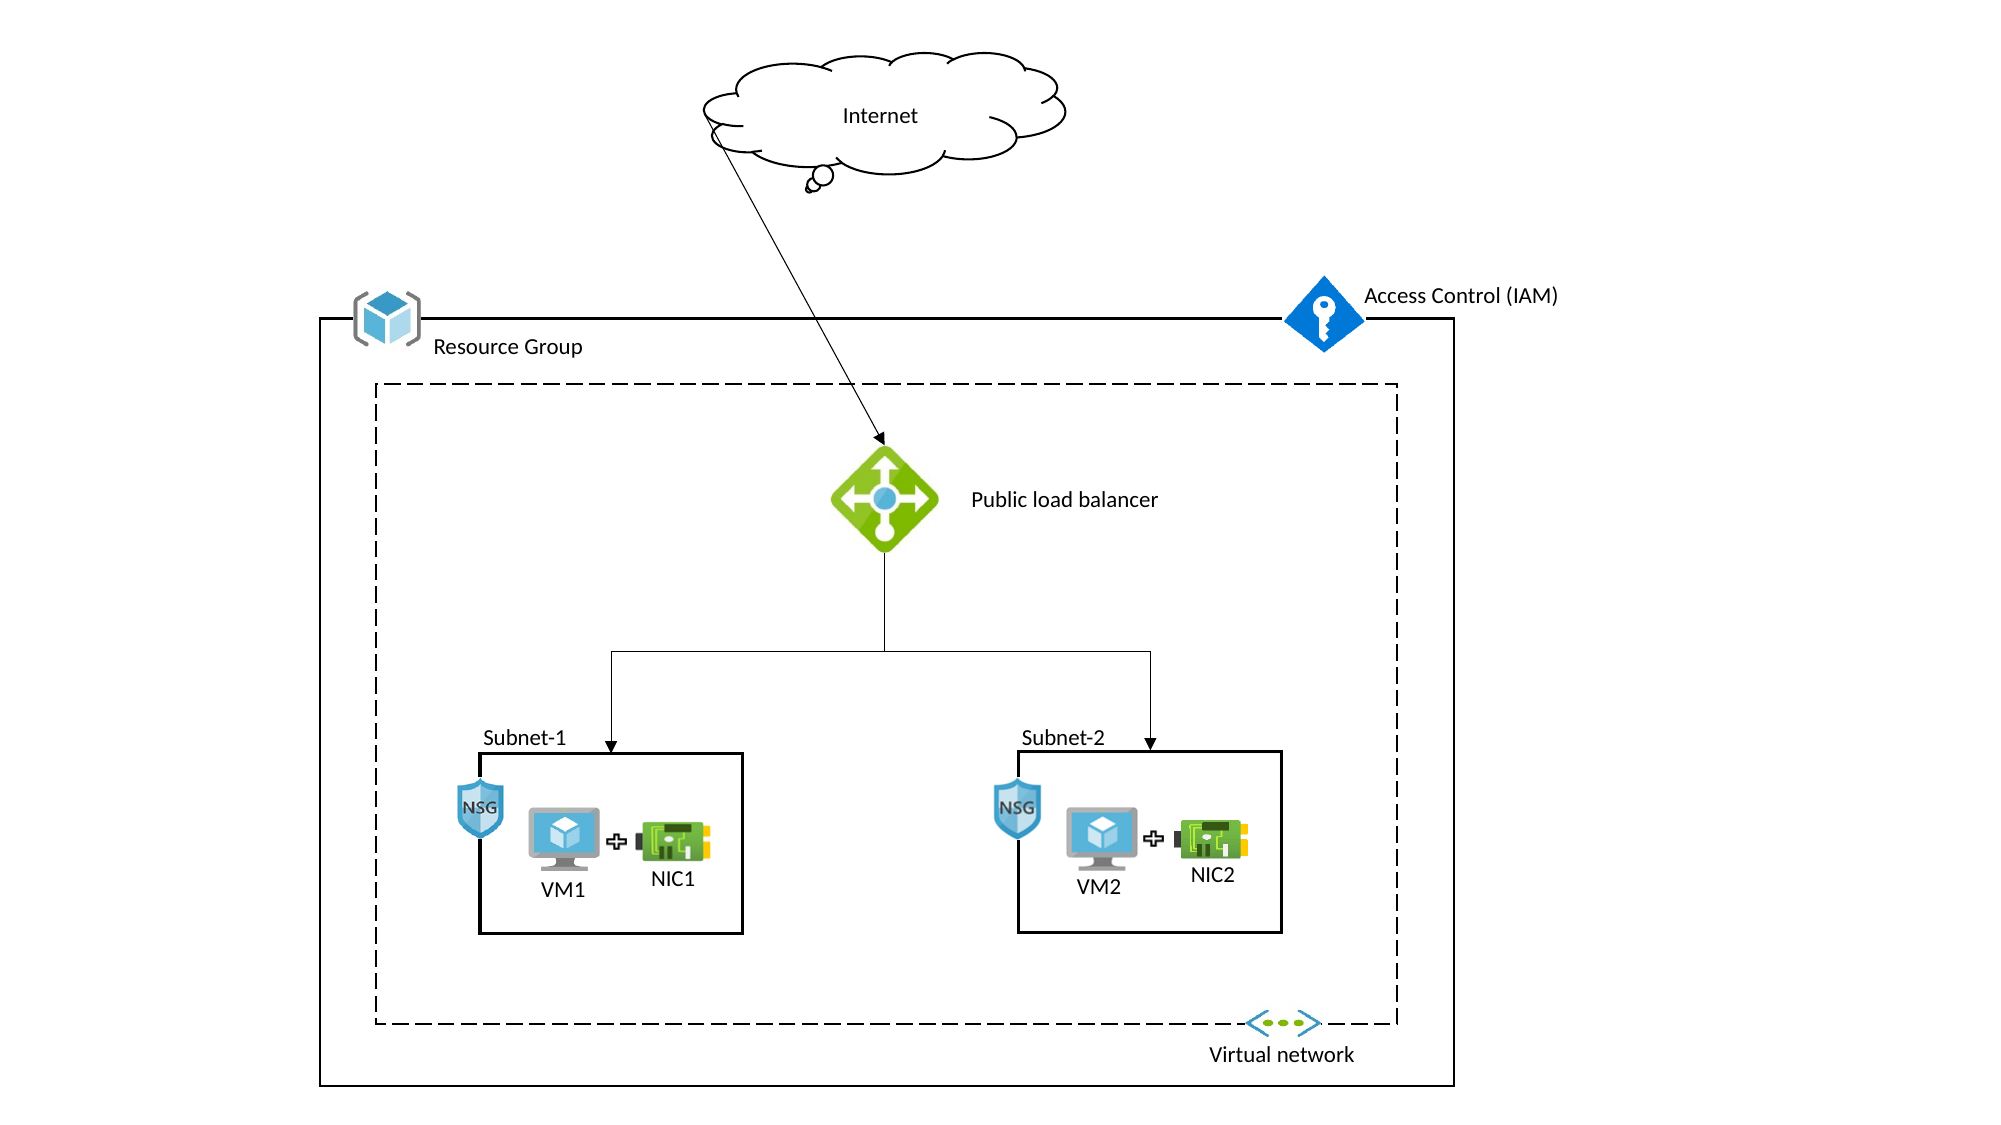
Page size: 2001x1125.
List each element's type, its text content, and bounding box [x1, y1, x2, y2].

picture [631, 817, 716, 866]
picture [1282, 274, 1366, 353]
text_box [918, 518, 1117, 785]
picture [528, 803, 600, 875]
text_box Resource Group [418, 324, 600, 367]
picture [606, 833, 627, 850]
text_box Access Control (IAM) [1349, 273, 1575, 316]
text_box [702, 51, 1067, 194]
picture [449, 777, 511, 839]
text_box Public load balancer [956, 477, 1177, 520]
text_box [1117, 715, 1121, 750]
text_box [479, 752, 743, 934]
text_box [610, 651, 885, 754]
text_box Virtual network [1194, 1031, 1372, 1074]
text_box Internet [828, 93, 942, 136]
text_box VM1 [526, 867, 602, 910]
text_box [375, 383, 1398, 1025]
picture [986, 750, 1283, 934]
picture [1245, 999, 1321, 1047]
text_box Subnet-1 [468, 715, 585, 758]
text_box NIC1 [636, 866, 712, 899]
picture [830, 445, 939, 553]
text_box trty [319, 317, 1455, 1087]
picture [353, 284, 421, 353]
